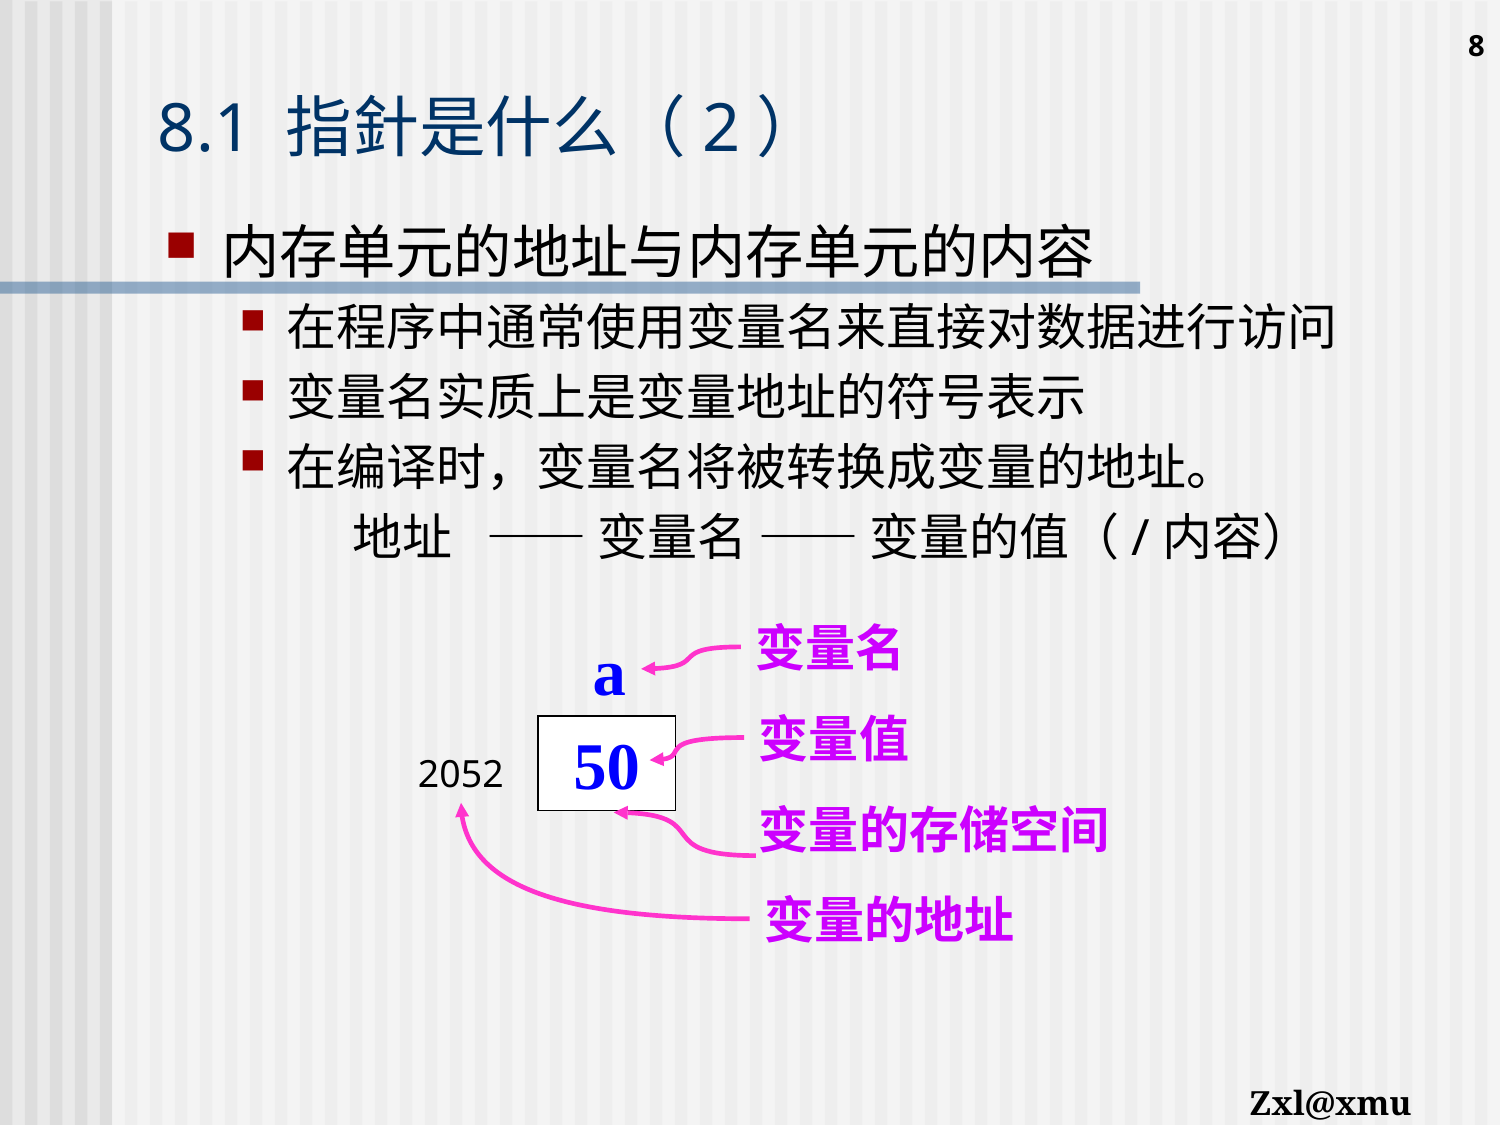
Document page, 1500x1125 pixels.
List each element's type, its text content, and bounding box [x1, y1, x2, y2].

text_box 变量值 [744, 700, 1034, 775]
slide_number 8 [1187, 0, 1500, 75]
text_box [460, 803, 750, 920]
text_box 2052 [403, 743, 519, 803]
text_box 变量名 [740, 609, 921, 685]
title 8.1 指針是什么（2） [142, 77, 1482, 173]
text_box 50 [538, 715, 676, 802]
text_box 变量的地址 [749, 881, 1069, 957]
list 内存单元的地址与内存单元的内容 在程序中通常使用变量名来直接对数据进行访问 变量名实质上是变量地址的符号表示 在编译时，变量名将被转换成变量的地址。 地址 —— 变量名 —— 变量的值（/内容） [149, 208, 1481, 1053]
text_box a [577, 621, 642, 717]
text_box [641, 646, 741, 670]
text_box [649, 737, 745, 761]
text_box 变量的存储空间 [744, 790, 1187, 866]
